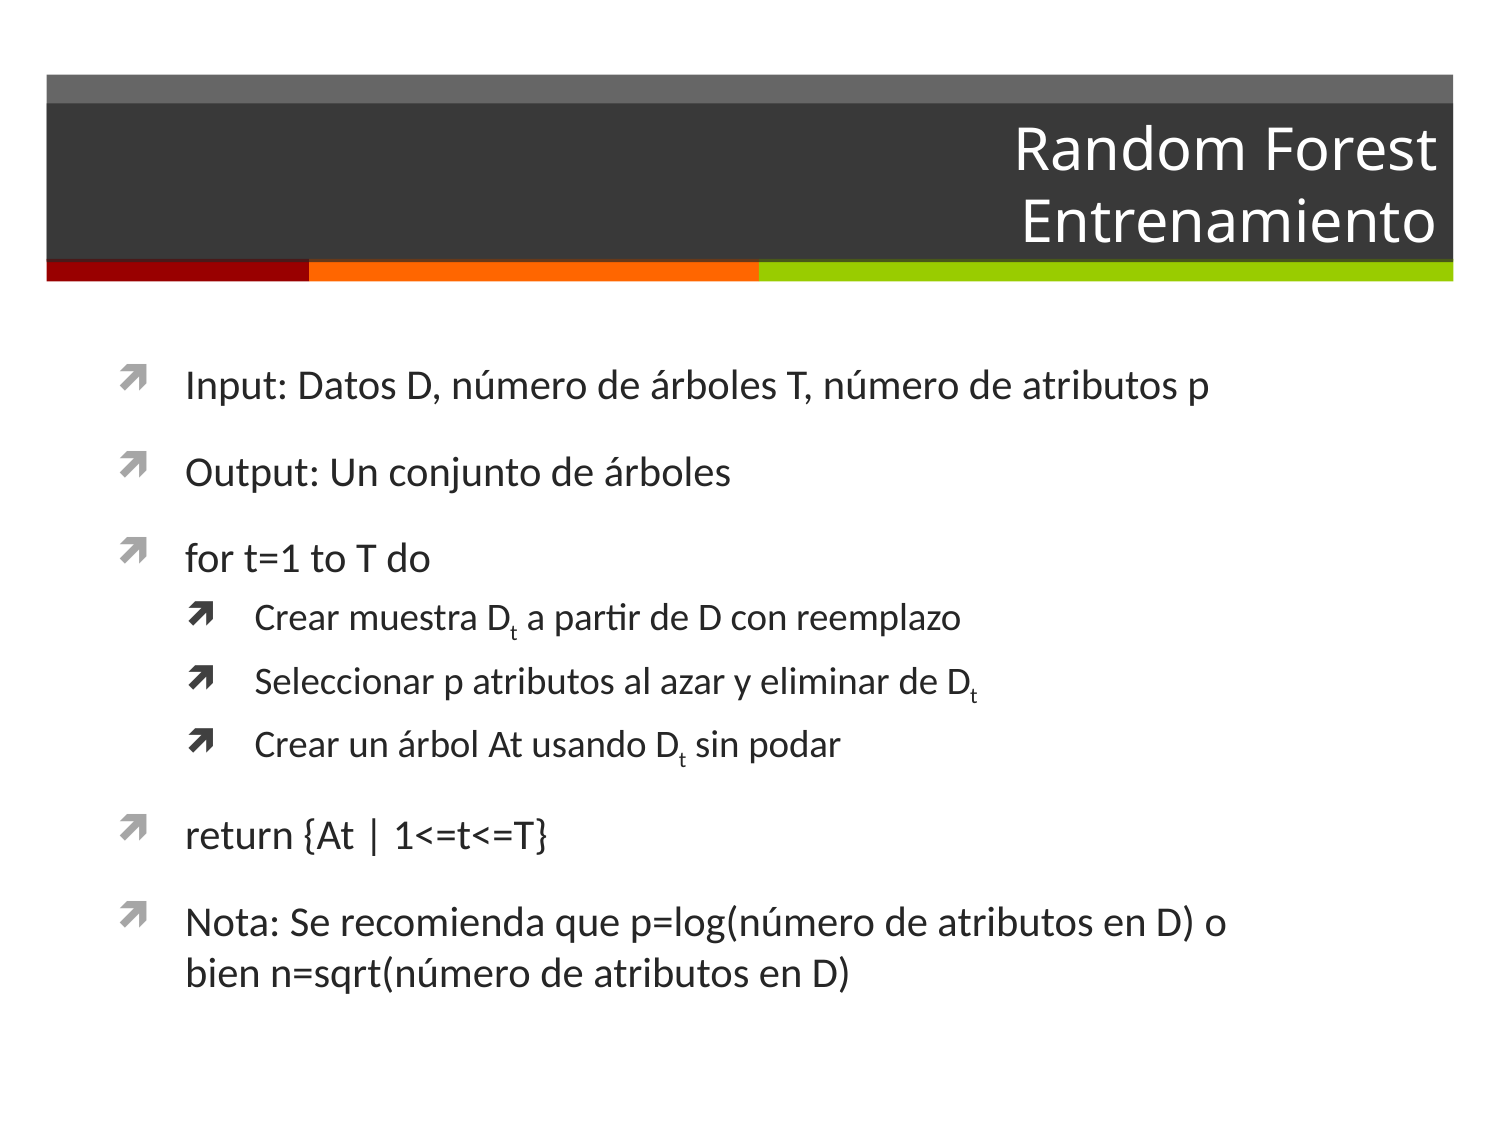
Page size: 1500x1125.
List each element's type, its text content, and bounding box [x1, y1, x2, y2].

list Input: Datos D, número de árboles T, número de atributos p Output: Un conjunto de árboles for t=1 to T do Crear muestra Dt a partir de D con reemplazo Seleccionar p atributos al azar y eliminar de Dt Crear un árbol At usando Dt sin podar return {At | 1<=t<=T} Nota: Se recomienda que p=log(número de atributos en D) o bien n=sqrt(número de atributos en D) [101, 350, 1263, 1005]
title Random Forest Entrenamiento [46, 103, 1454, 263]
